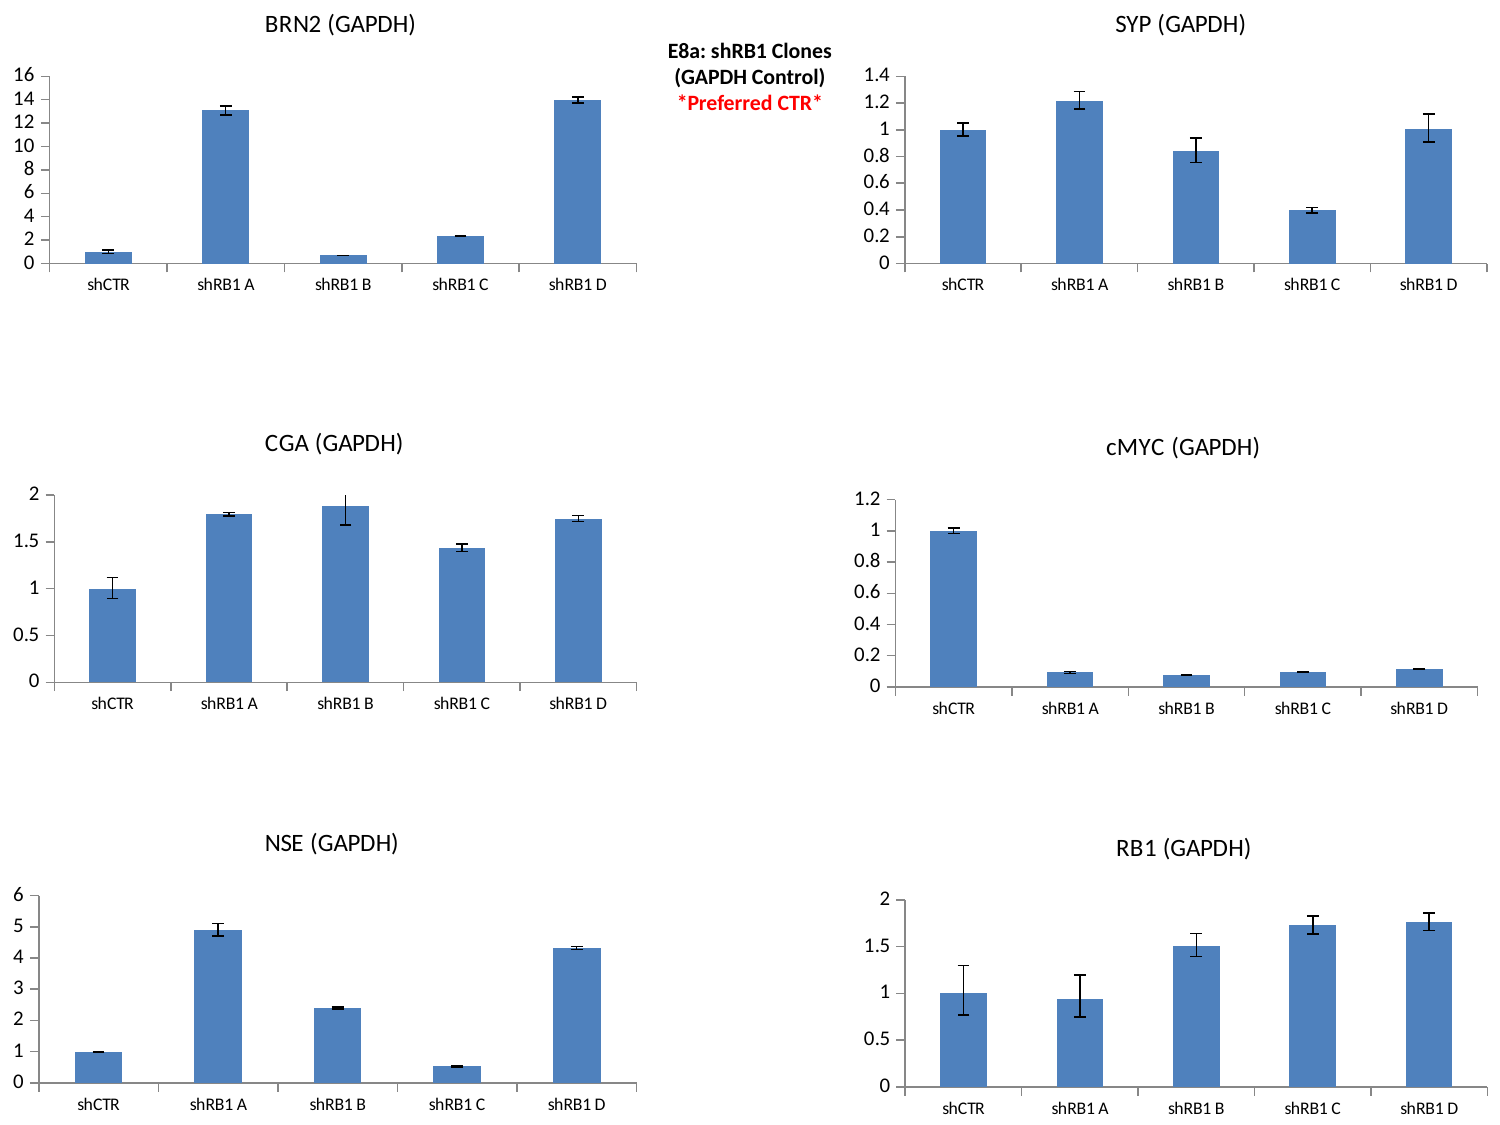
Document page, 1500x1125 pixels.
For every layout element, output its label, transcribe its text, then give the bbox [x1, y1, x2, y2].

chart [0, 5, 650, 302]
text_box E8a: shRB1 Clones (GAPDH Control) *Preferred CTR* [654, 29, 845, 123]
chart [850, 829, 1500, 1125]
chart [850, 5, 1500, 302]
chart [840, 429, 1491, 726]
chart [0, 825, 650, 1121]
chart [0, 424, 650, 721]
